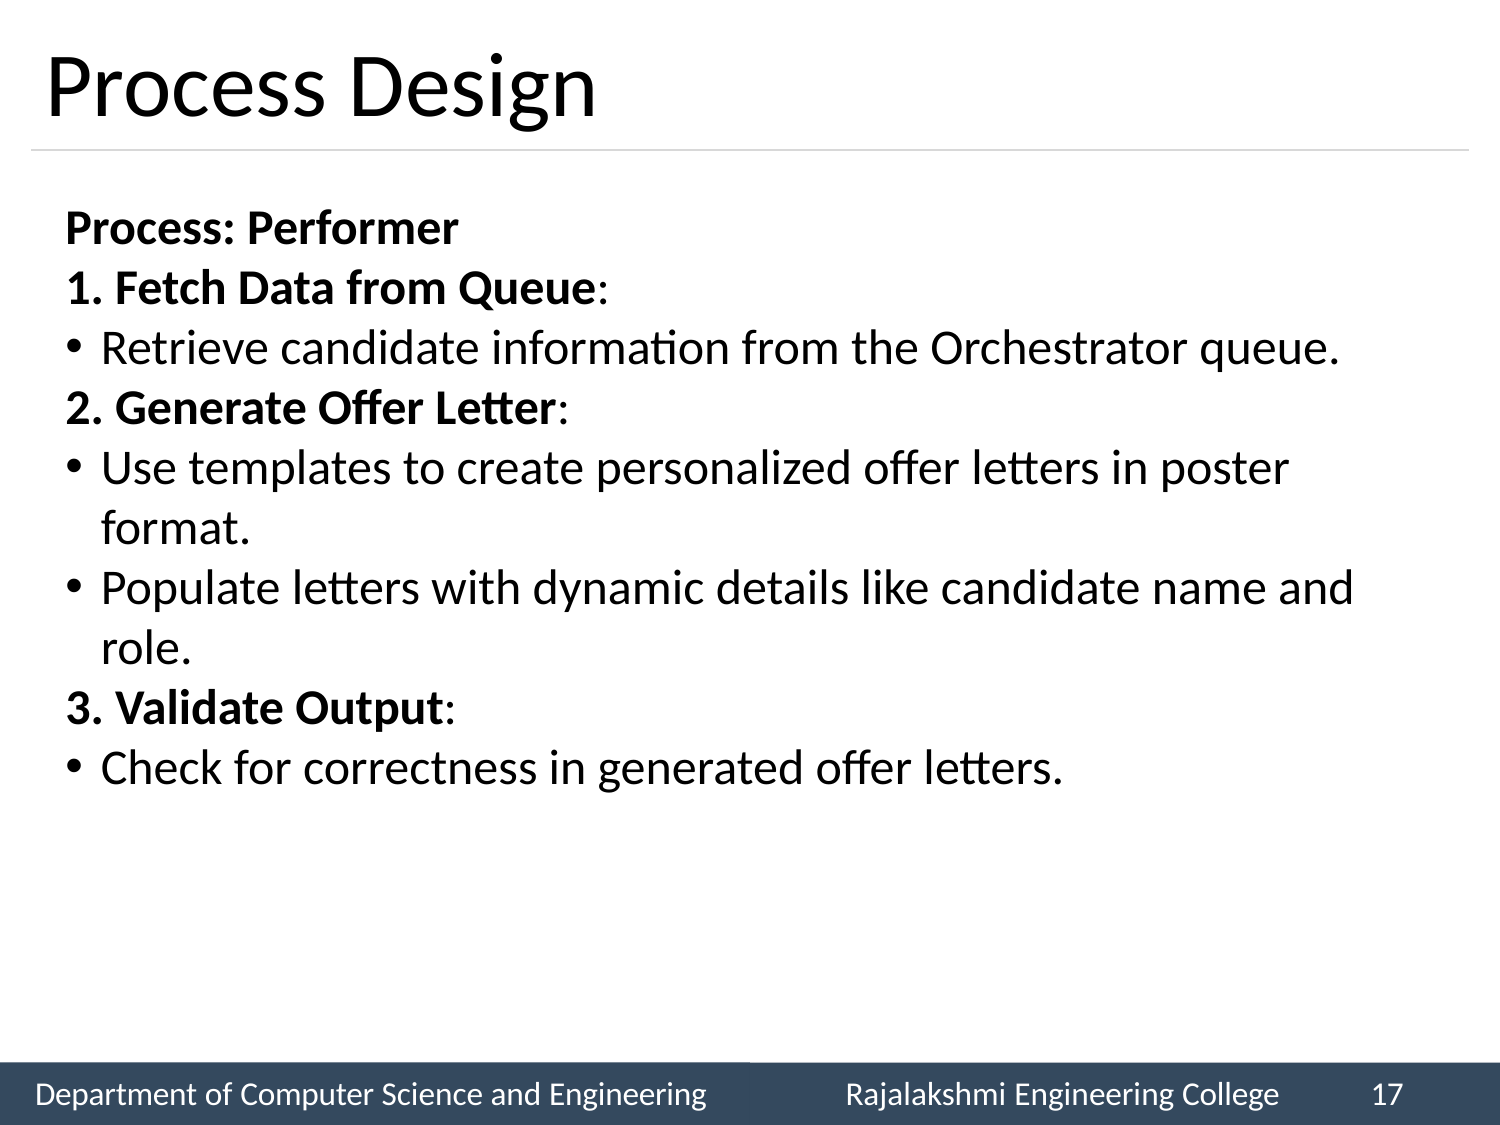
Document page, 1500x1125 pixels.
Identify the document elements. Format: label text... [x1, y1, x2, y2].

footer Department of Computer Science and Engineering [32, 1078, 717, 1125]
slide_number 17 [1368, 1078, 1407, 1125]
title Process Design [43, 22, 1387, 213]
picture [0, 1058, 1500, 1125]
text_box Process: Performer 1. Fetch Data from Queue: Retrieve candidate information from the Orchestrator queue. 2. Generate Offer Letter: Use templates to create personalized offer letters in poster format. Populate letters with dynamic details like candidate name and role. 3. Validate Output: Check for correctness in generated offer letters. [50, 187, 1450, 803]
text_box [50, 146, 1488, 310]
slide_number Rajalakshmi Engineering College [843, 1078, 1284, 1125]
